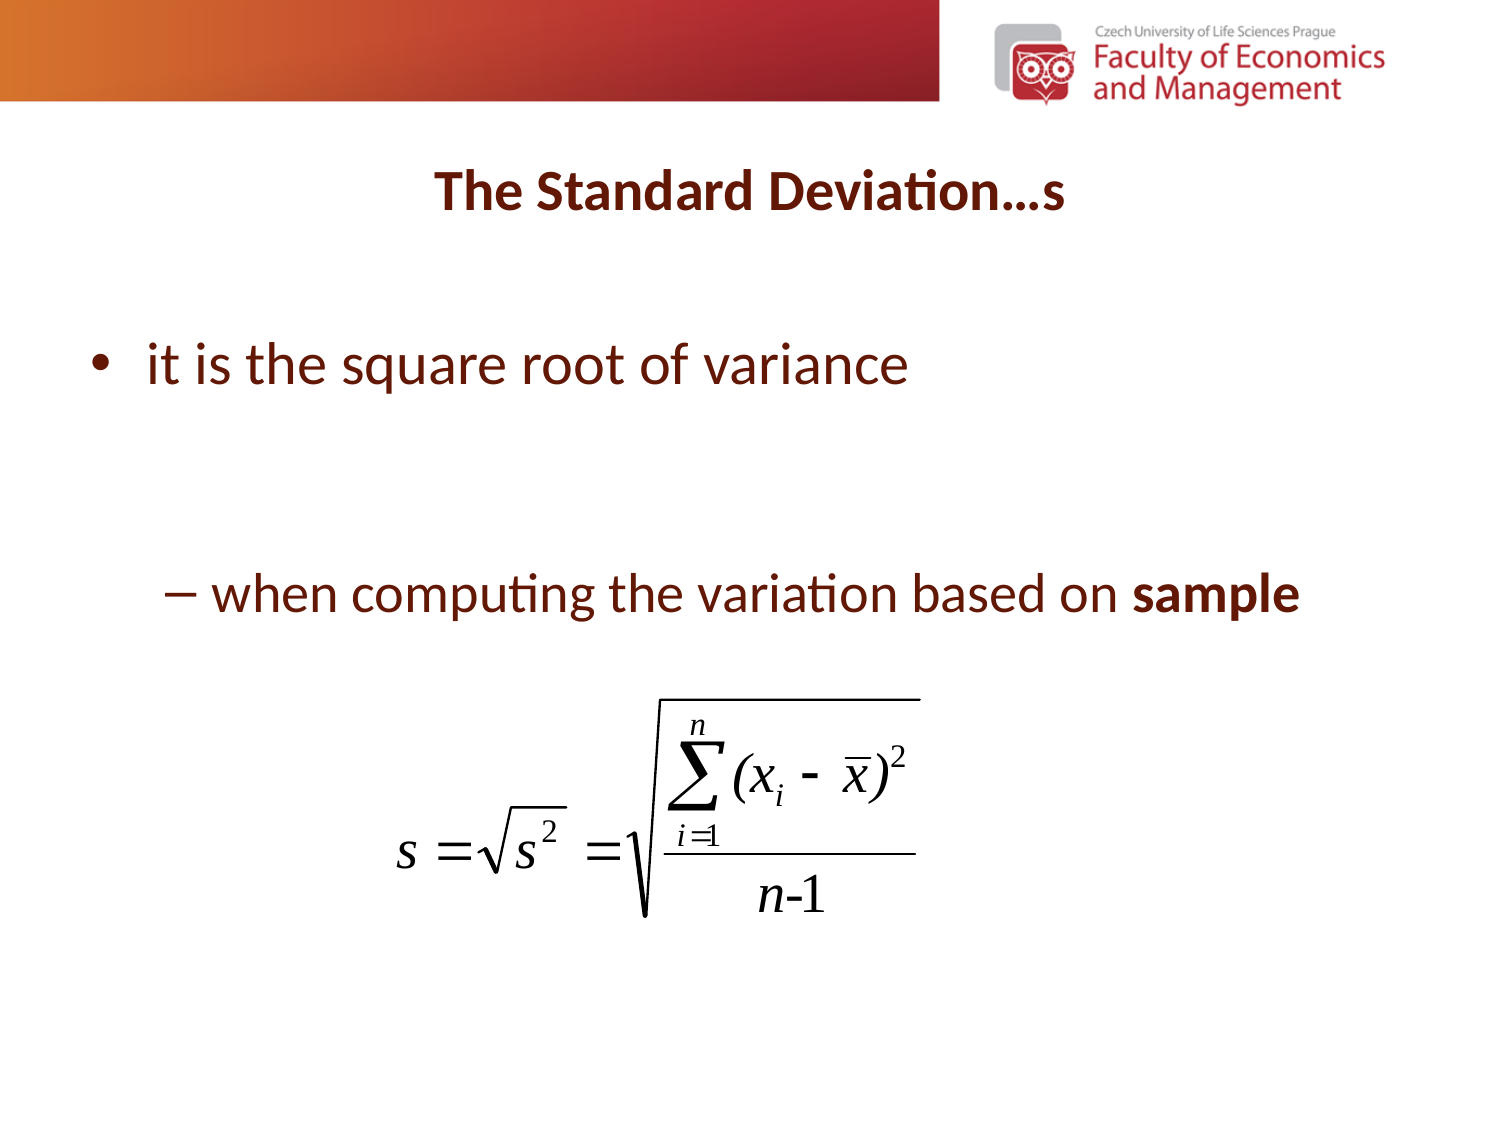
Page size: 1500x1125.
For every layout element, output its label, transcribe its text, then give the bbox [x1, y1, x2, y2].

picture [0, 0, 1500, 1125]
list it is the square root of variance when computing the variation based on sample [75, 324, 1358, 663]
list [386, 684, 933, 930]
title The Standard Deviation…s [75, 75, 1425, 300]
